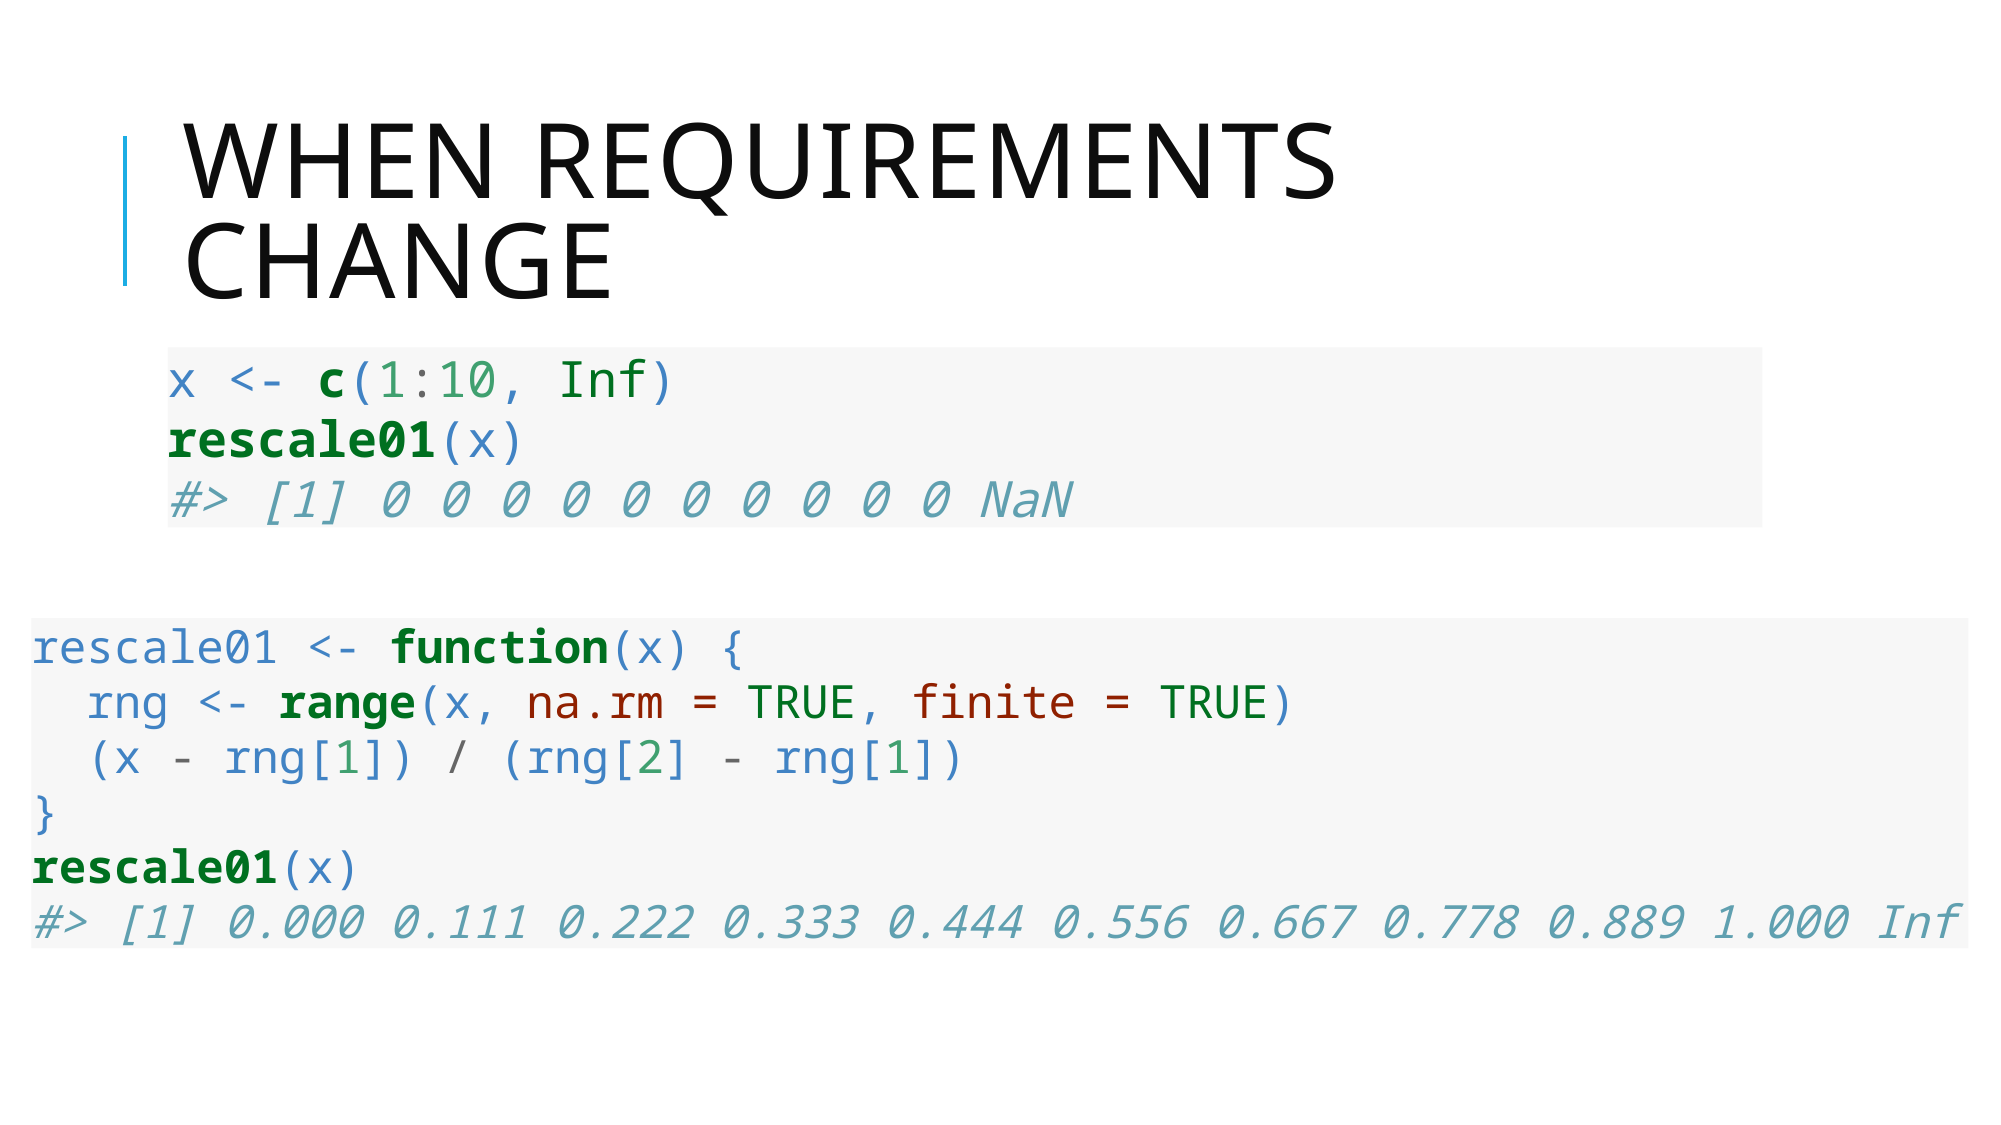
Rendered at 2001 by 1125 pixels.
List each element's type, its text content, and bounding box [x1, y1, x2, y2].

text_box rescale01 <- function(x) { rng <- range(x, na.rm = TRUE, finite = TRUE) (x - rng[1]) / (rng[2] - rng[1]) } rescale01(x) #> [1] 0.000 0.111 0.222 0.333 0.444 0.556 0.667 0.778 0.889 1.000 Inf [31, 618, 1969, 949]
text_box x <- c(1:10, Inf) rescale01(x) #> [1] 0 0 0 0 0 0 0 0 0 0 NaN [167, 347, 1763, 528]
title When requirements change [168, 96, 1763, 342]
